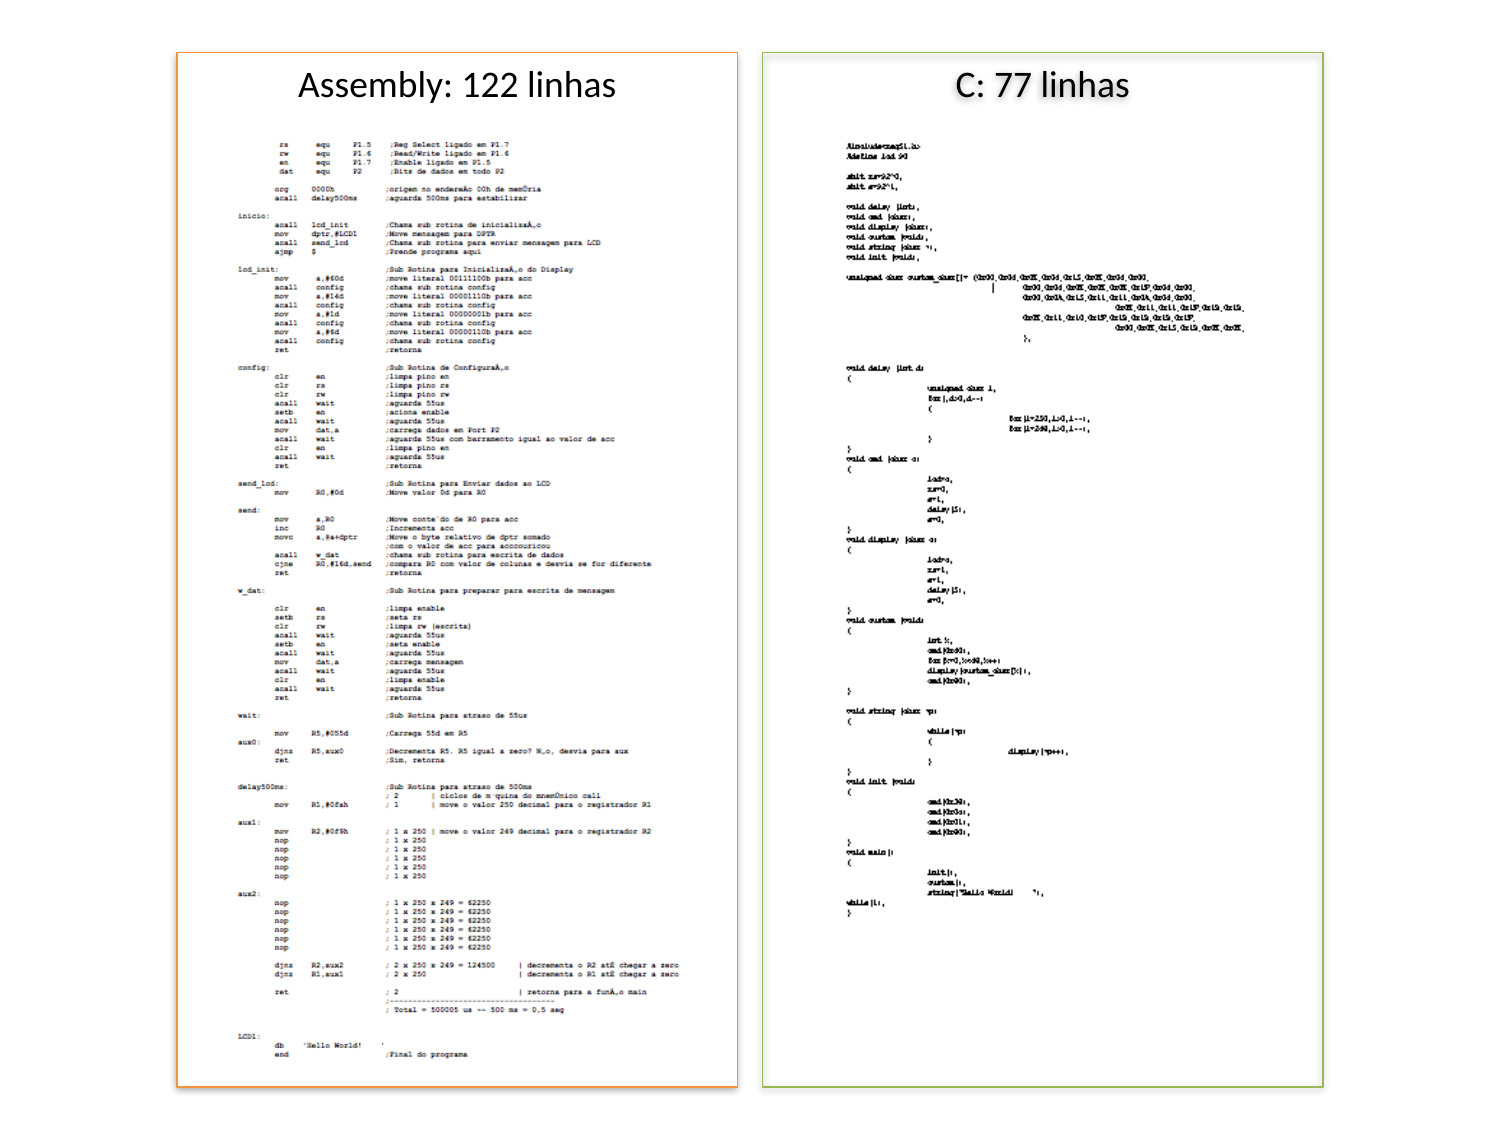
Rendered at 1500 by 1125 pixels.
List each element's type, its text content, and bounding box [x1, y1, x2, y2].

picture [232, 141, 682, 1062]
picture [841, 141, 1244, 920]
text_box C: 77 linhas [762, 52, 1324, 1088]
text_box Assembly: 122 linhas [176, 52, 738, 1088]
